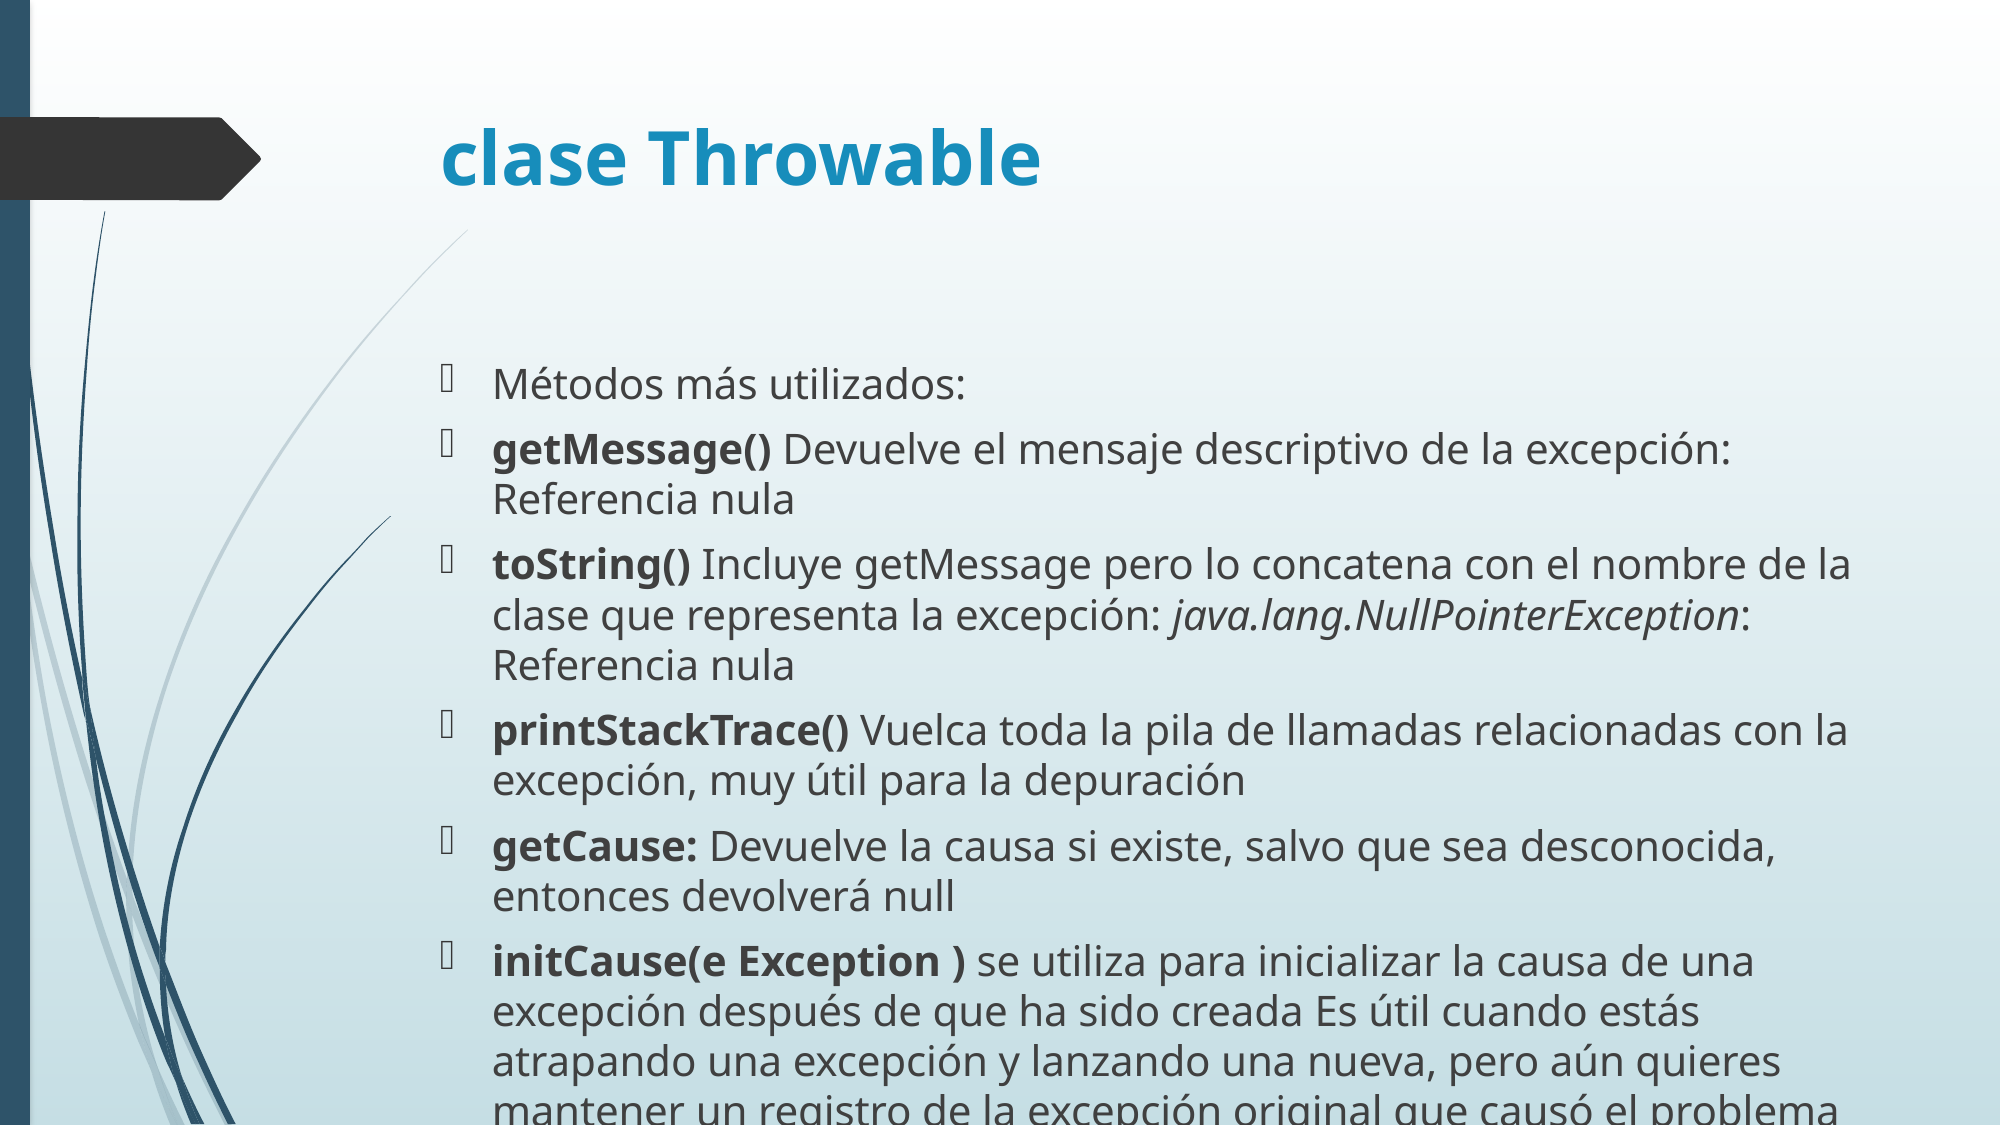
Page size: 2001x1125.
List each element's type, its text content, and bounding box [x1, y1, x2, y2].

list Métodos más utilizados: getMessage() Devuelve el mensaje descriptivo de la excepción: Referencia nula toString() Incluye getMessage pero lo concatena con el nombre de la clase que representa la excepción: java.lang.NullPointerException: Referencia nula printStackTrace() Vuelca toda la pila de llamadas relacionadas con la excepción, muy útil para la depuración getCause: Devuelve la causa si existe, salvo que sea desconocida, entonces devolverá null initCause(e Exception ) se utiliza para inicializar la causa de una excepción después de que ha sido creada Es útil cuando estás atrapando una excepción y lanzando una nueva, pero aún quieres mantener un registro de la excepción original que causó el problema [424, 350, 1888, 1125]
title clase Throwable [425, 102, 1888, 313]
